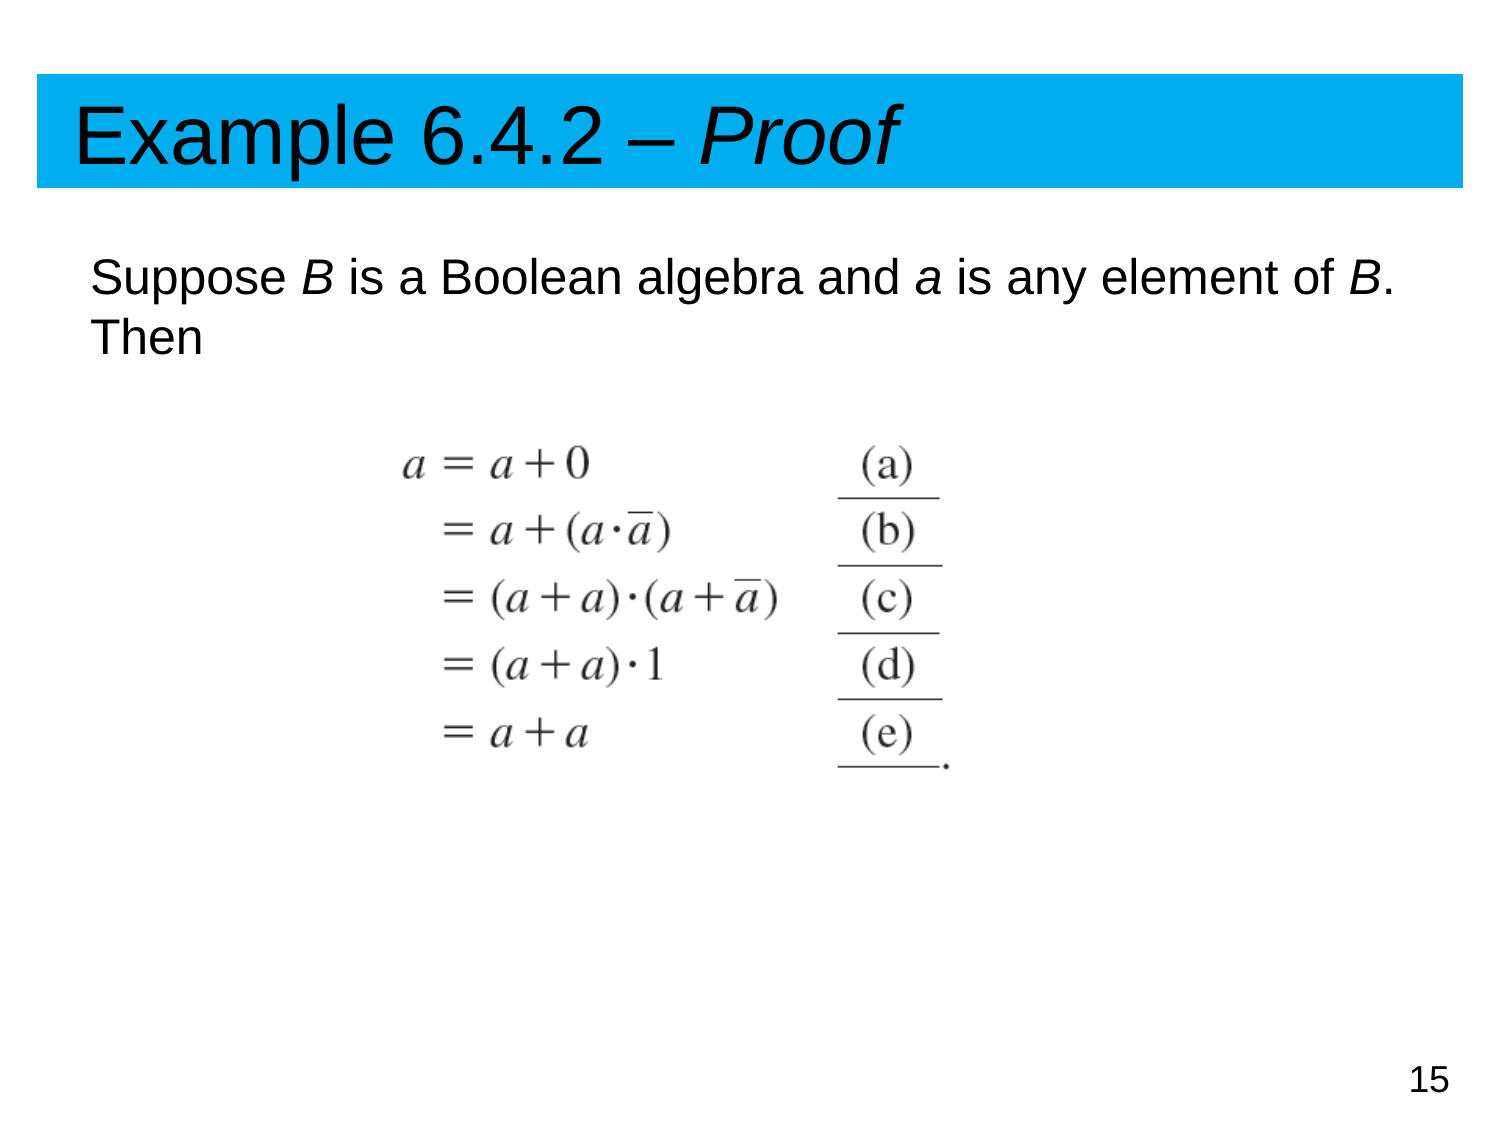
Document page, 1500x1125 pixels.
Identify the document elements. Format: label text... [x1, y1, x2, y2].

picture [387, 424, 968, 793]
title Example 6.4.2 – Proof [58, 37, 1408, 225]
list Suppose B is a Boolean algebra and a is any element of B. Then [75, 237, 1425, 375]
